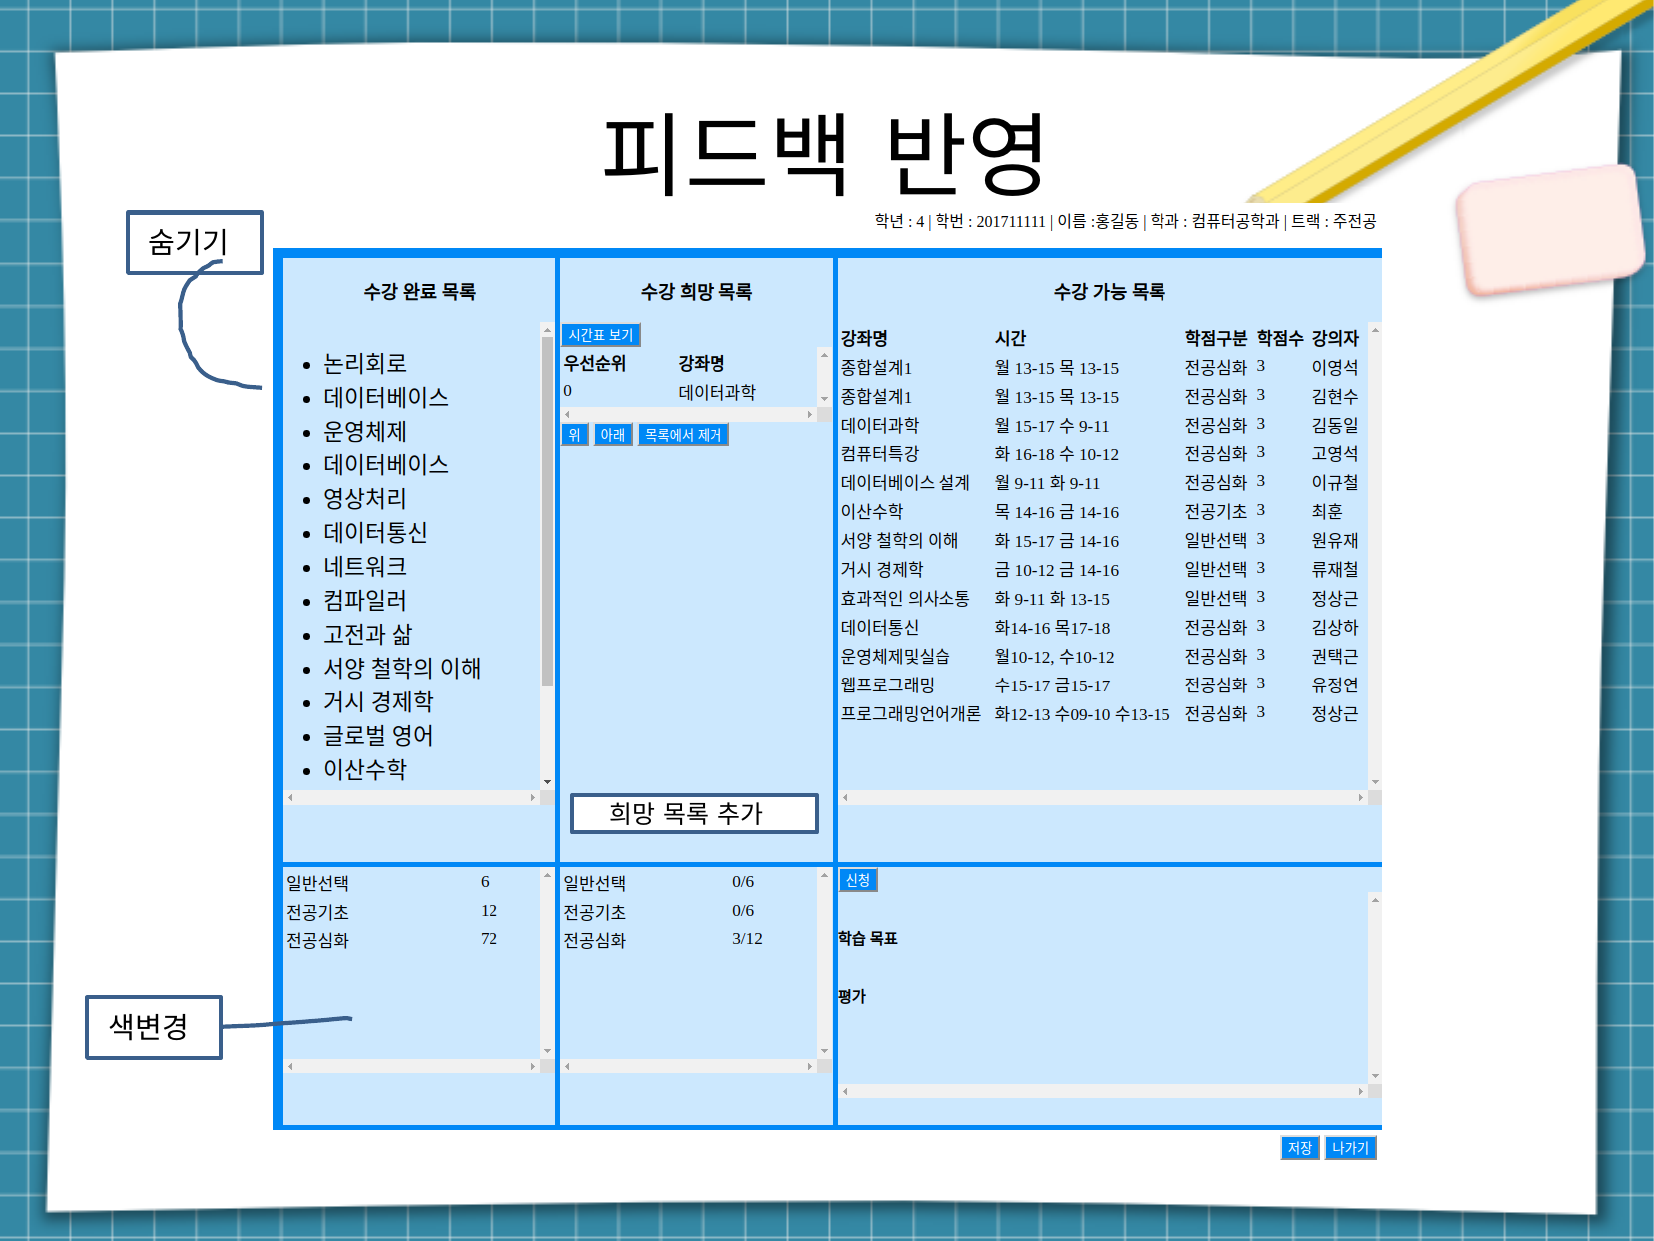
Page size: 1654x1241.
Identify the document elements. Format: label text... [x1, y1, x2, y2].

text_box [228, 1022, 262, 1029]
text_box [126, 210, 262, 275]
text_box [178, 259, 262, 390]
text_box 색변경 [93, 1002, 228, 1053]
text_box 피드백 반영 [82, 49, 1571, 257]
text_box 숨기기 [133, 217, 257, 268]
text_box [85, 995, 223, 1060]
picture [0, 0, 1654, 1241]
